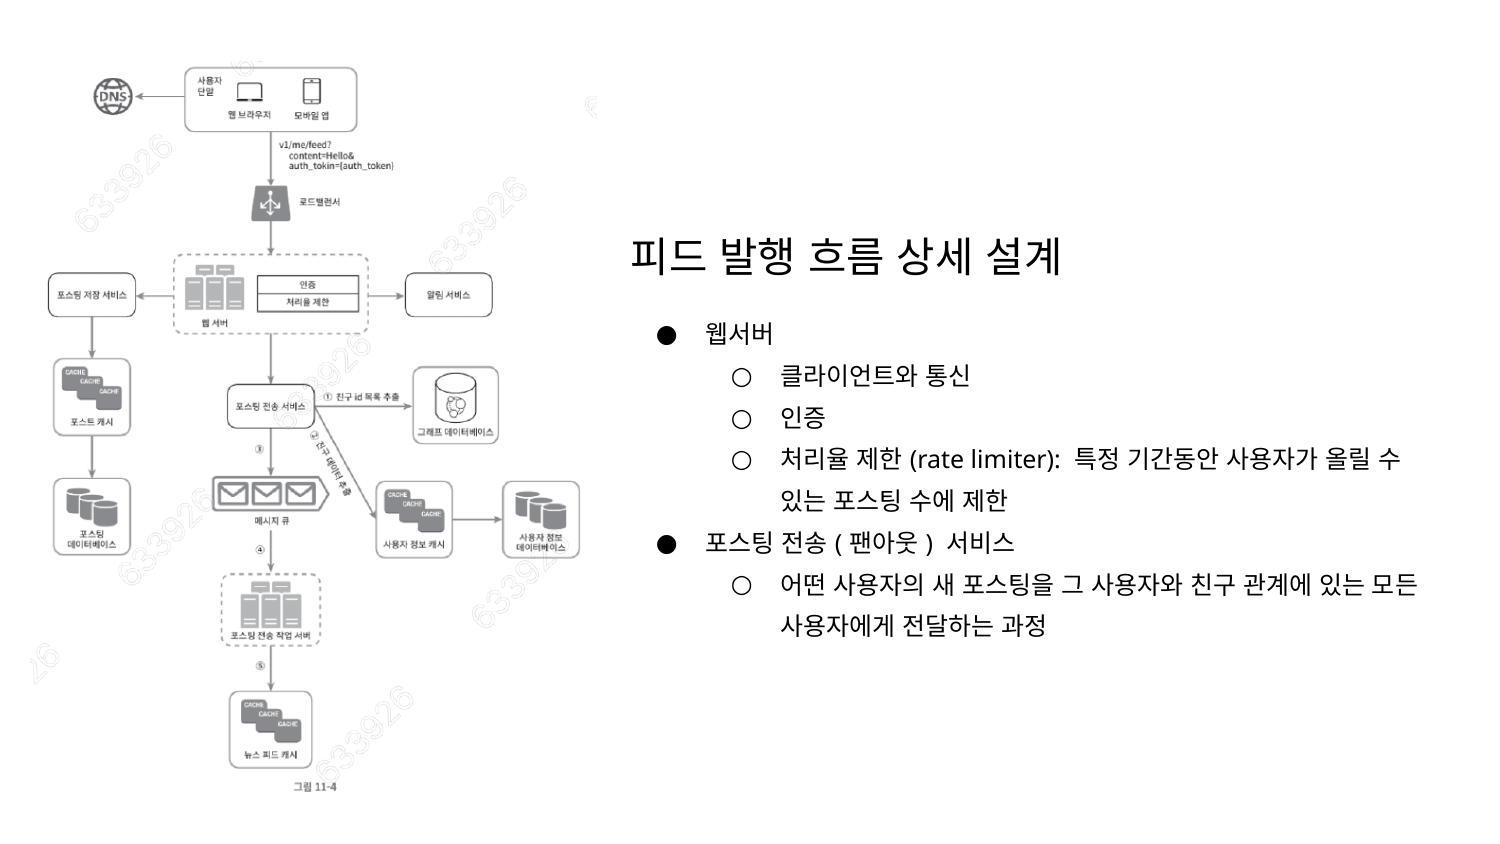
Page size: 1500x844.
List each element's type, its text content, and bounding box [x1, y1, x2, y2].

list 피드 발행 흐름 상세 설계 웹서버 클라이언트와 통신 인증 처리율 제한(rate limiter): 특정 기간동안 사용자가 올릴 수 있는 포스팅 수에 제한 포스팅 전송(팬아웃) 서비스 어떤 사용자의 새 포스팅을 그 사용자와 친구 관계에 있는 모든 사용자에게 전달하는 과정 [615, 45, 1461, 813]
picture [30, 60, 598, 797]
